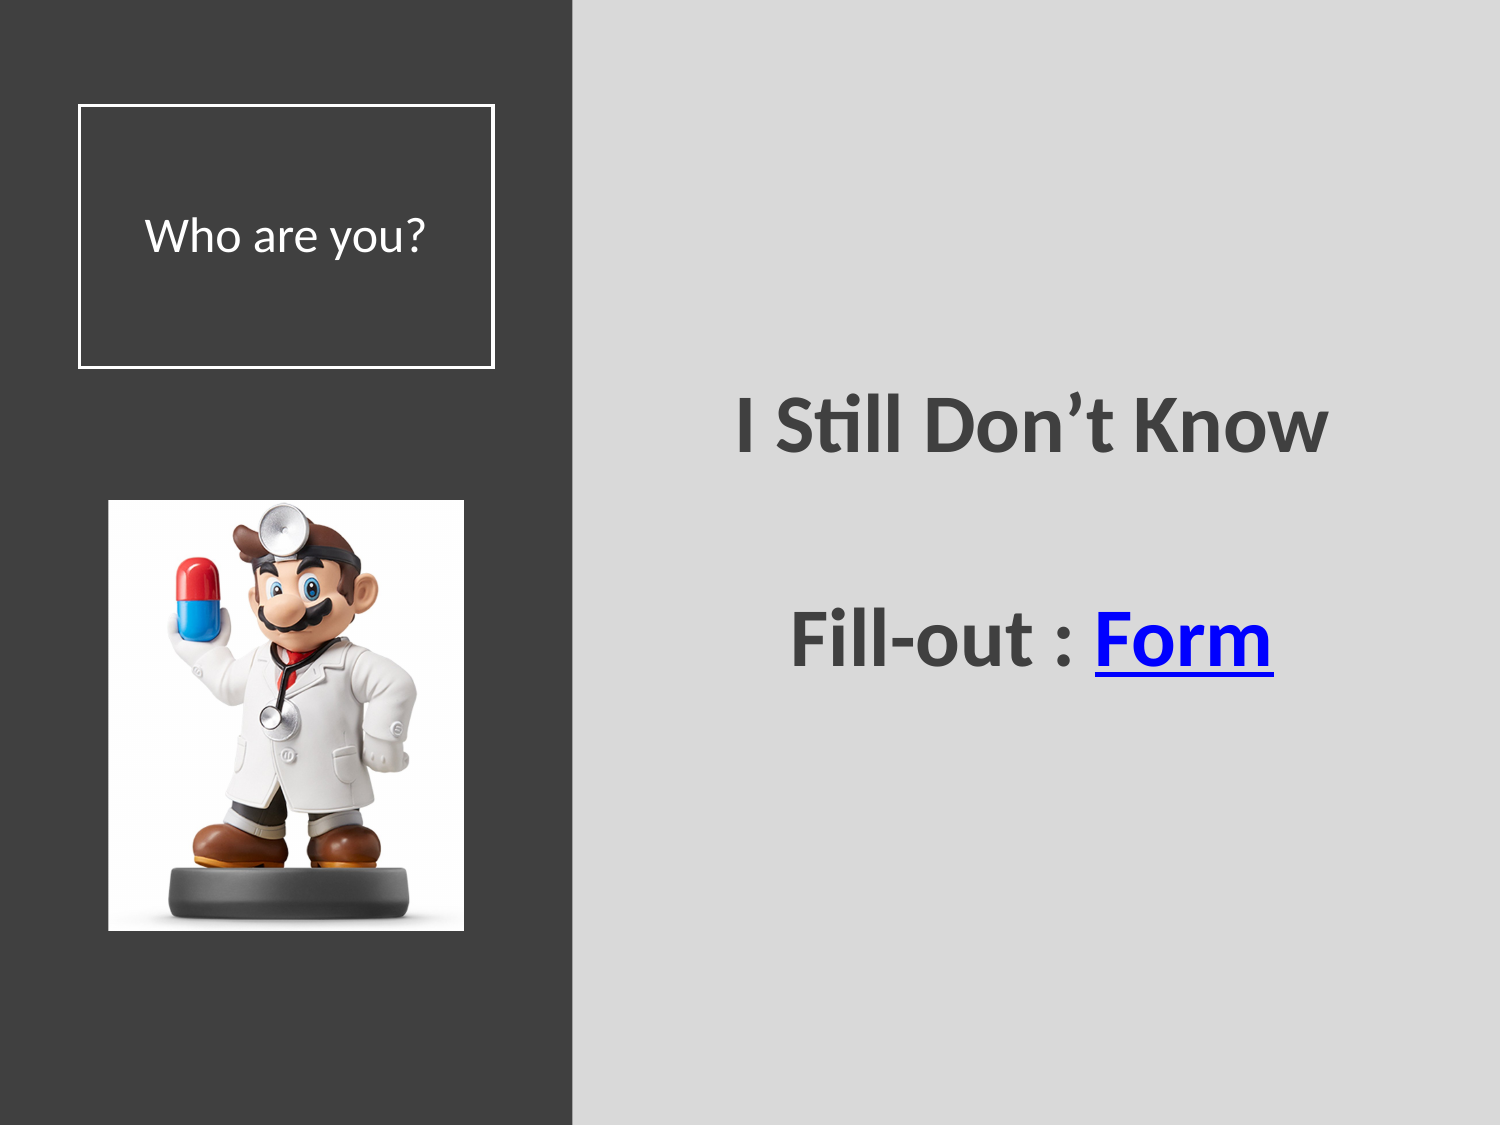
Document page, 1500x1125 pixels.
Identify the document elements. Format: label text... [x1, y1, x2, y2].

title Who are you? [78, 105, 494, 368]
text_box [0, 0, 573, 1125]
picture [107, 499, 465, 931]
text_box I Still Don’t Know Fill-out : Form [624, 373, 1421, 718]
